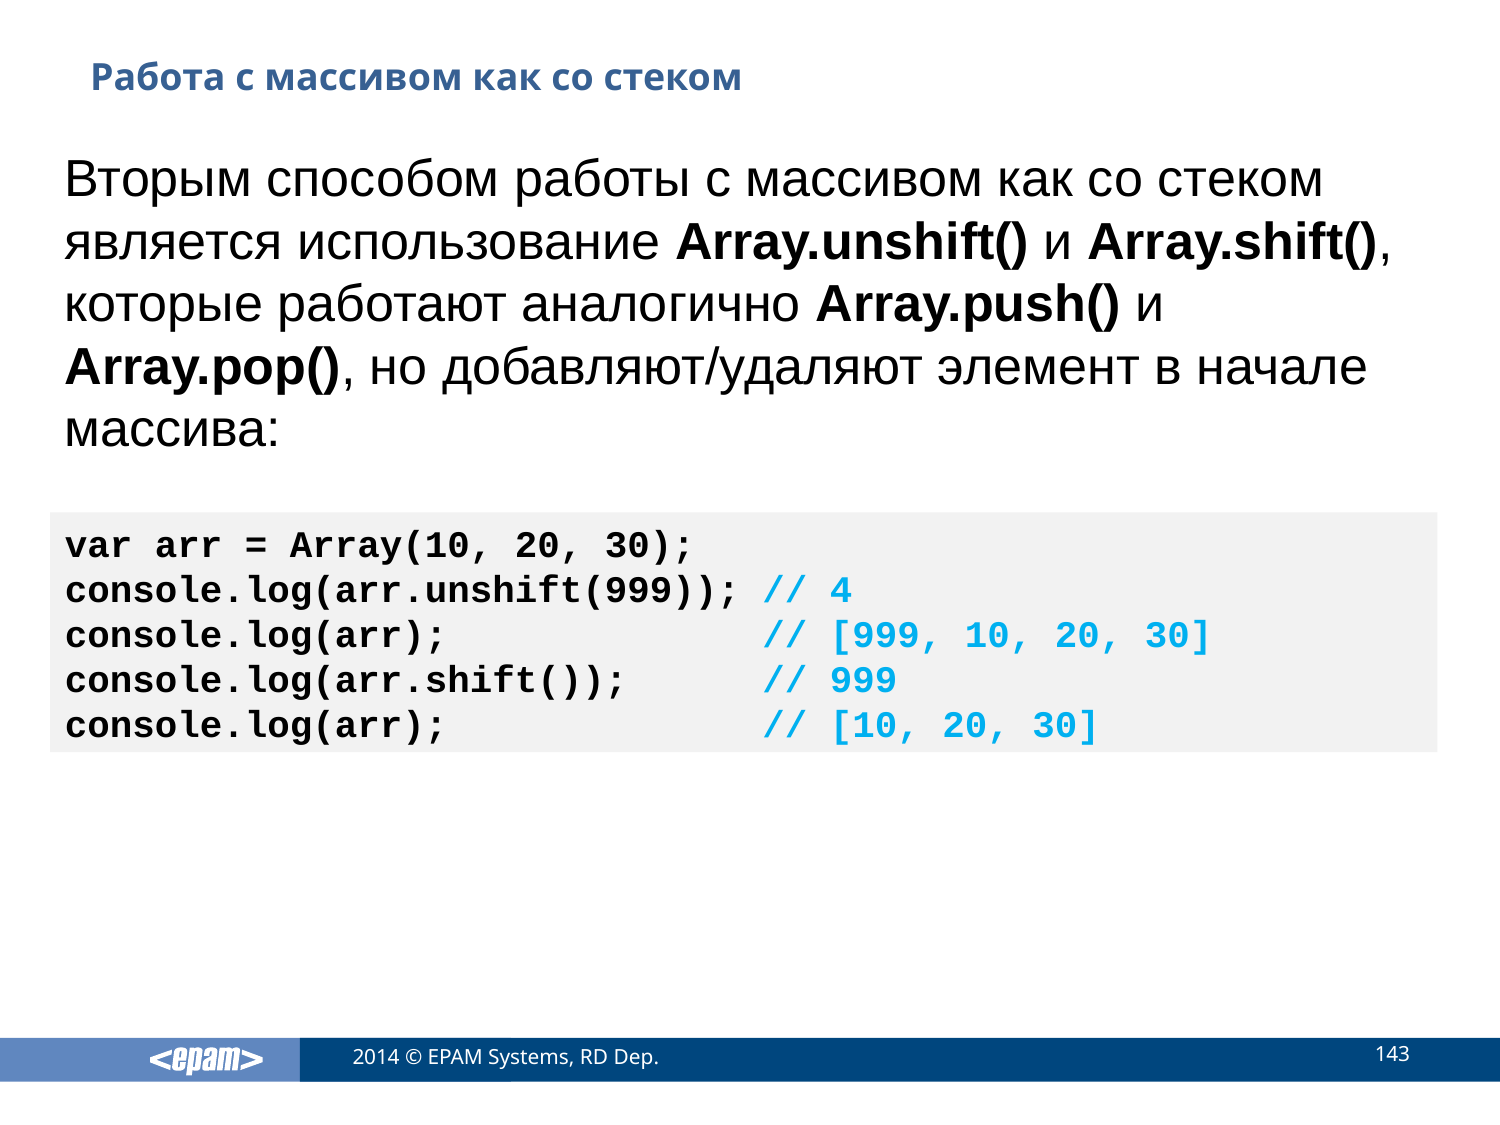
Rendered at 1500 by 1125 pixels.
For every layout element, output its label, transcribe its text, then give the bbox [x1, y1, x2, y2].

footer 2014 © EPAM Systems, RD Dep. [337, 1028, 738, 1088]
text_box Вторым способом работы с массивом как со стеком является использование Array.unshift() и Array.shift(), которые работают аналогично Array.push() и Array.pop(), но добавляют/удаляют элемент в начале массива: [50, 137, 1438, 465]
text_box var arr = Array(10, 20, 30); console.log(arr.unshift(999)); // 4 console.log(arr); // [999, 10, 20, 30] console.log(arr.shift()); // 999 console.log(arr); // [10, 20, 30] [50, 512, 1438, 753]
slide_number 143 [1262, 1025, 1425, 1085]
title Работа с массивом как со стеком [75, 45, 1425, 137]
